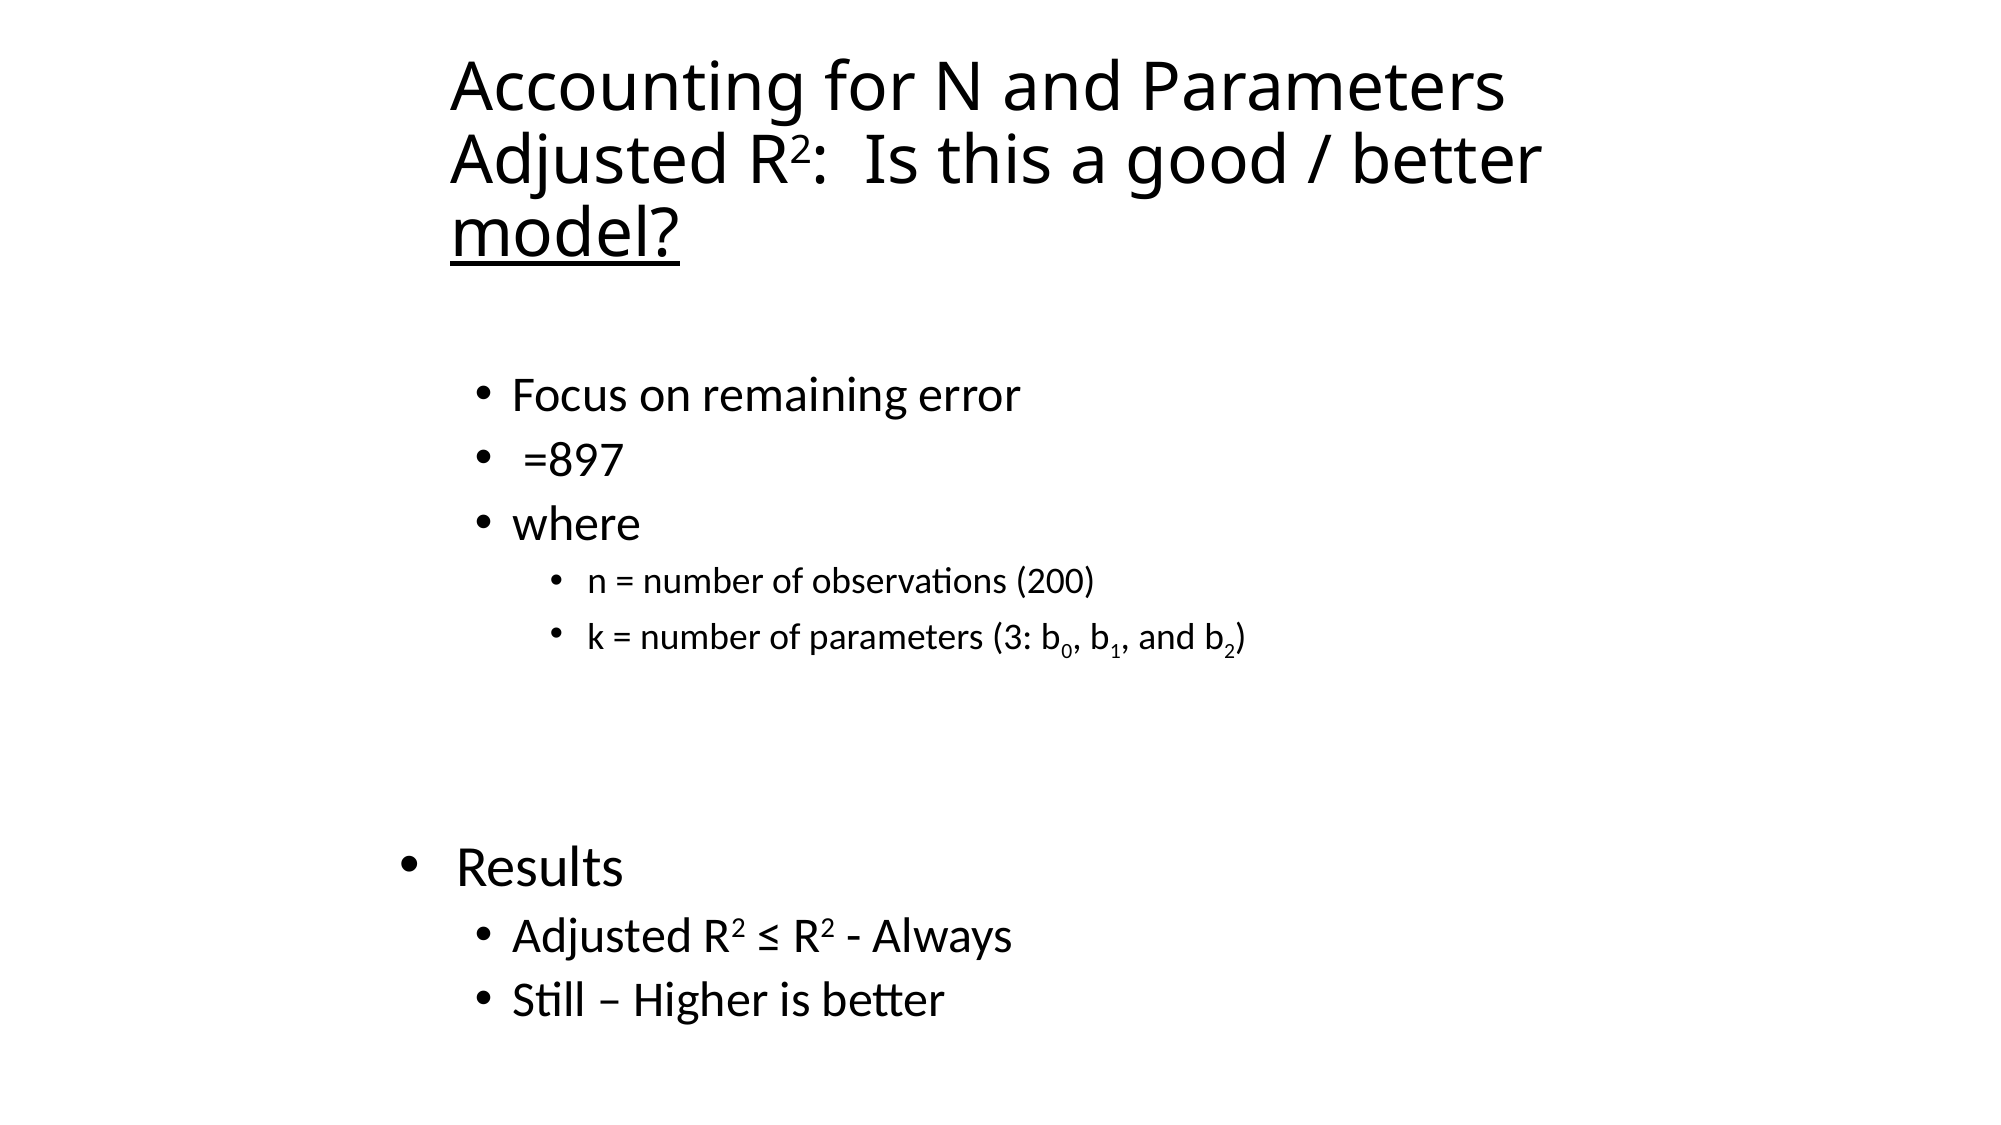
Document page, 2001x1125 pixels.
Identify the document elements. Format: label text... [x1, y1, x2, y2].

title Accounting for N and Parameters Adjusted R2: Is this a good / better model? [435, 42, 1673, 362]
